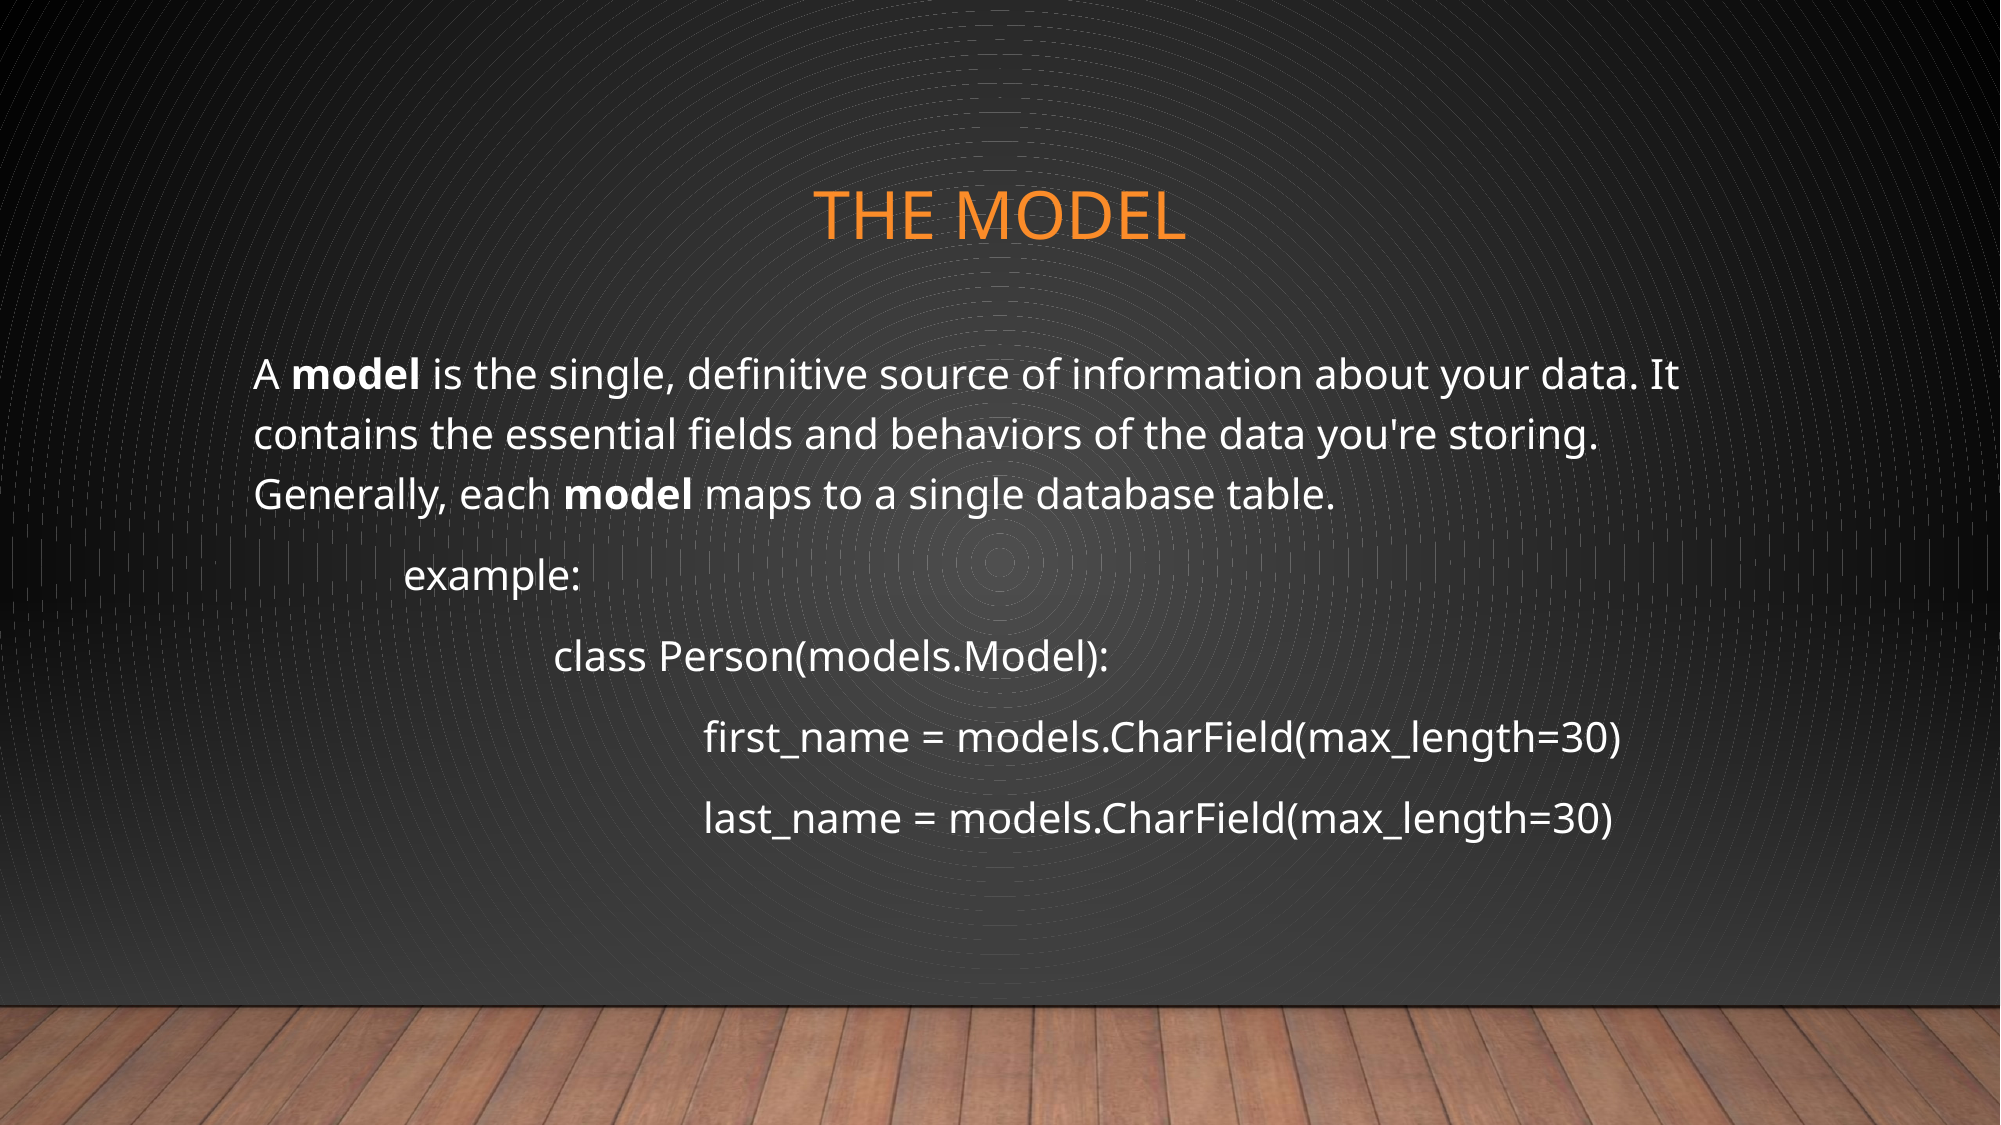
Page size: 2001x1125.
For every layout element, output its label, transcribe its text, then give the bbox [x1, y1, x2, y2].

title The model [238, 131, 1763, 305]
list A model is the single, definitive source of information about your data. It contains the essential fields and behaviors of the data you're storing. Generally, each model maps to a single database table. example: class Person(models.Model): first_name = models.CharField(max_length=30) last_name = models.CharField(max_length=30) [238, 330, 1763, 897]
picture [0, 1005, 2000, 1125]
